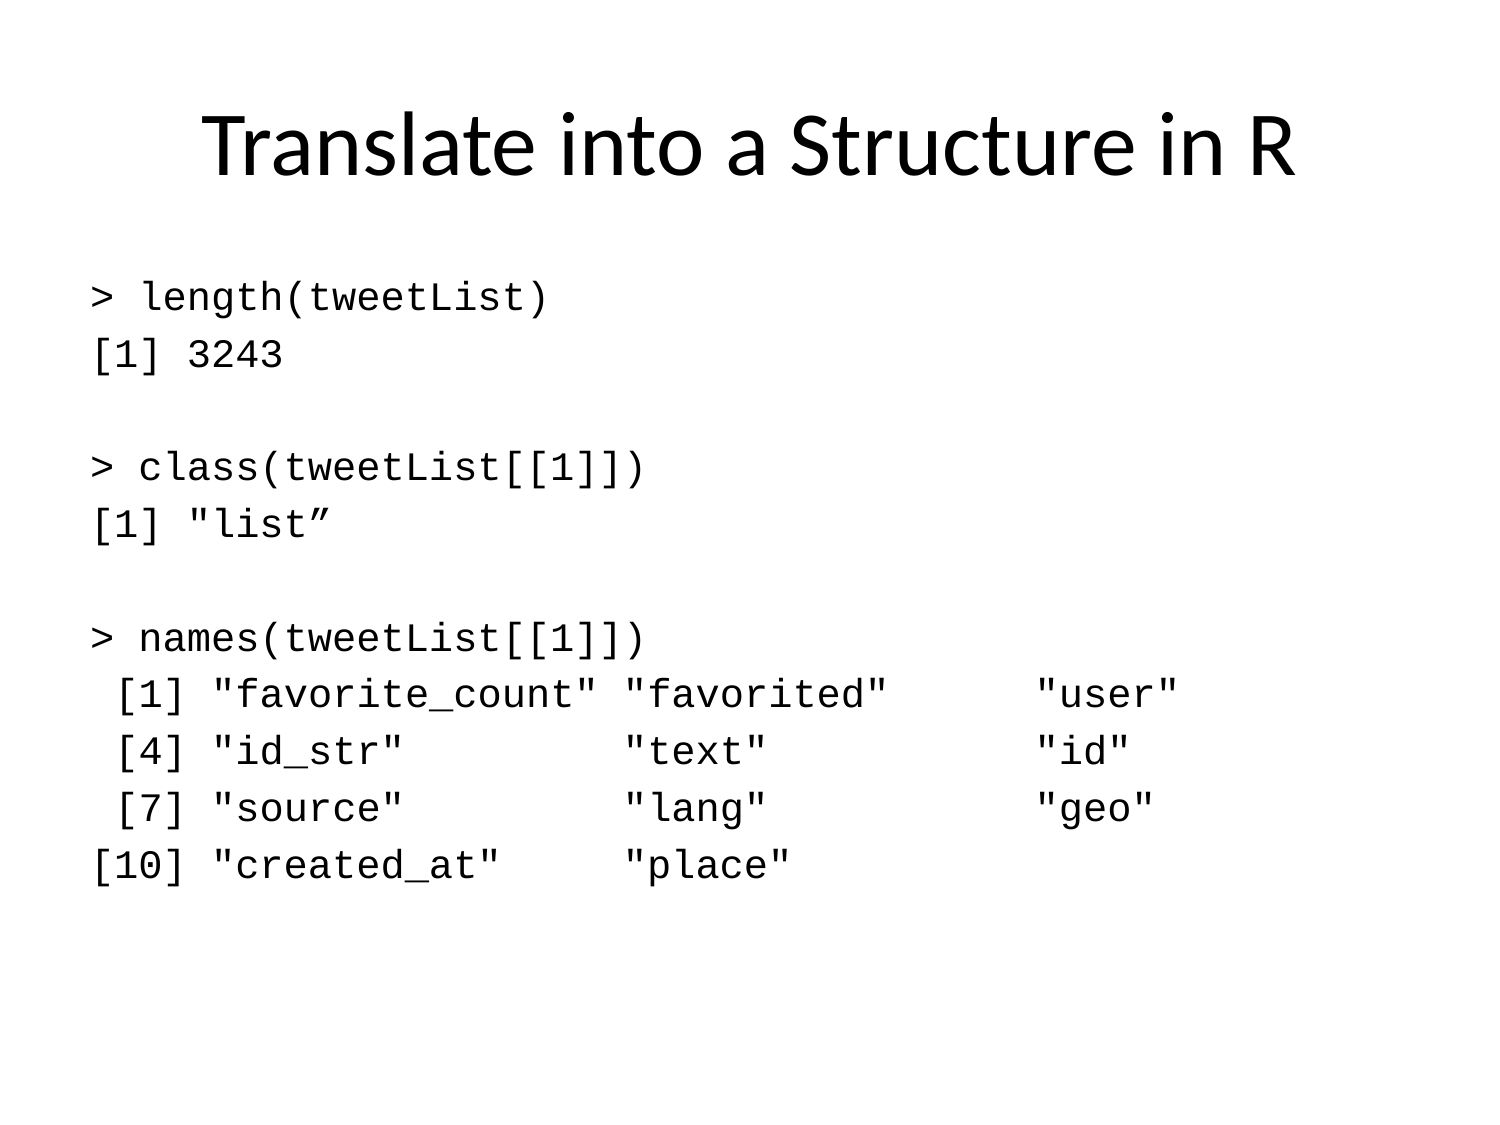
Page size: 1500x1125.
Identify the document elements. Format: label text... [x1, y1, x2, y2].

title Translate into a Structure in R [75, 45, 1425, 233]
list > length(tweetList) [1] 3243 > class(tweetList[[1]]) [1] "list” > names(tweetList[[1]]) [1] "favorite_count" "favorited" "user" [4] "id_str" "text" "id" [7] "source" "lang" "geo" [10] "created_at" "place" [75, 262, 1484, 1005]
